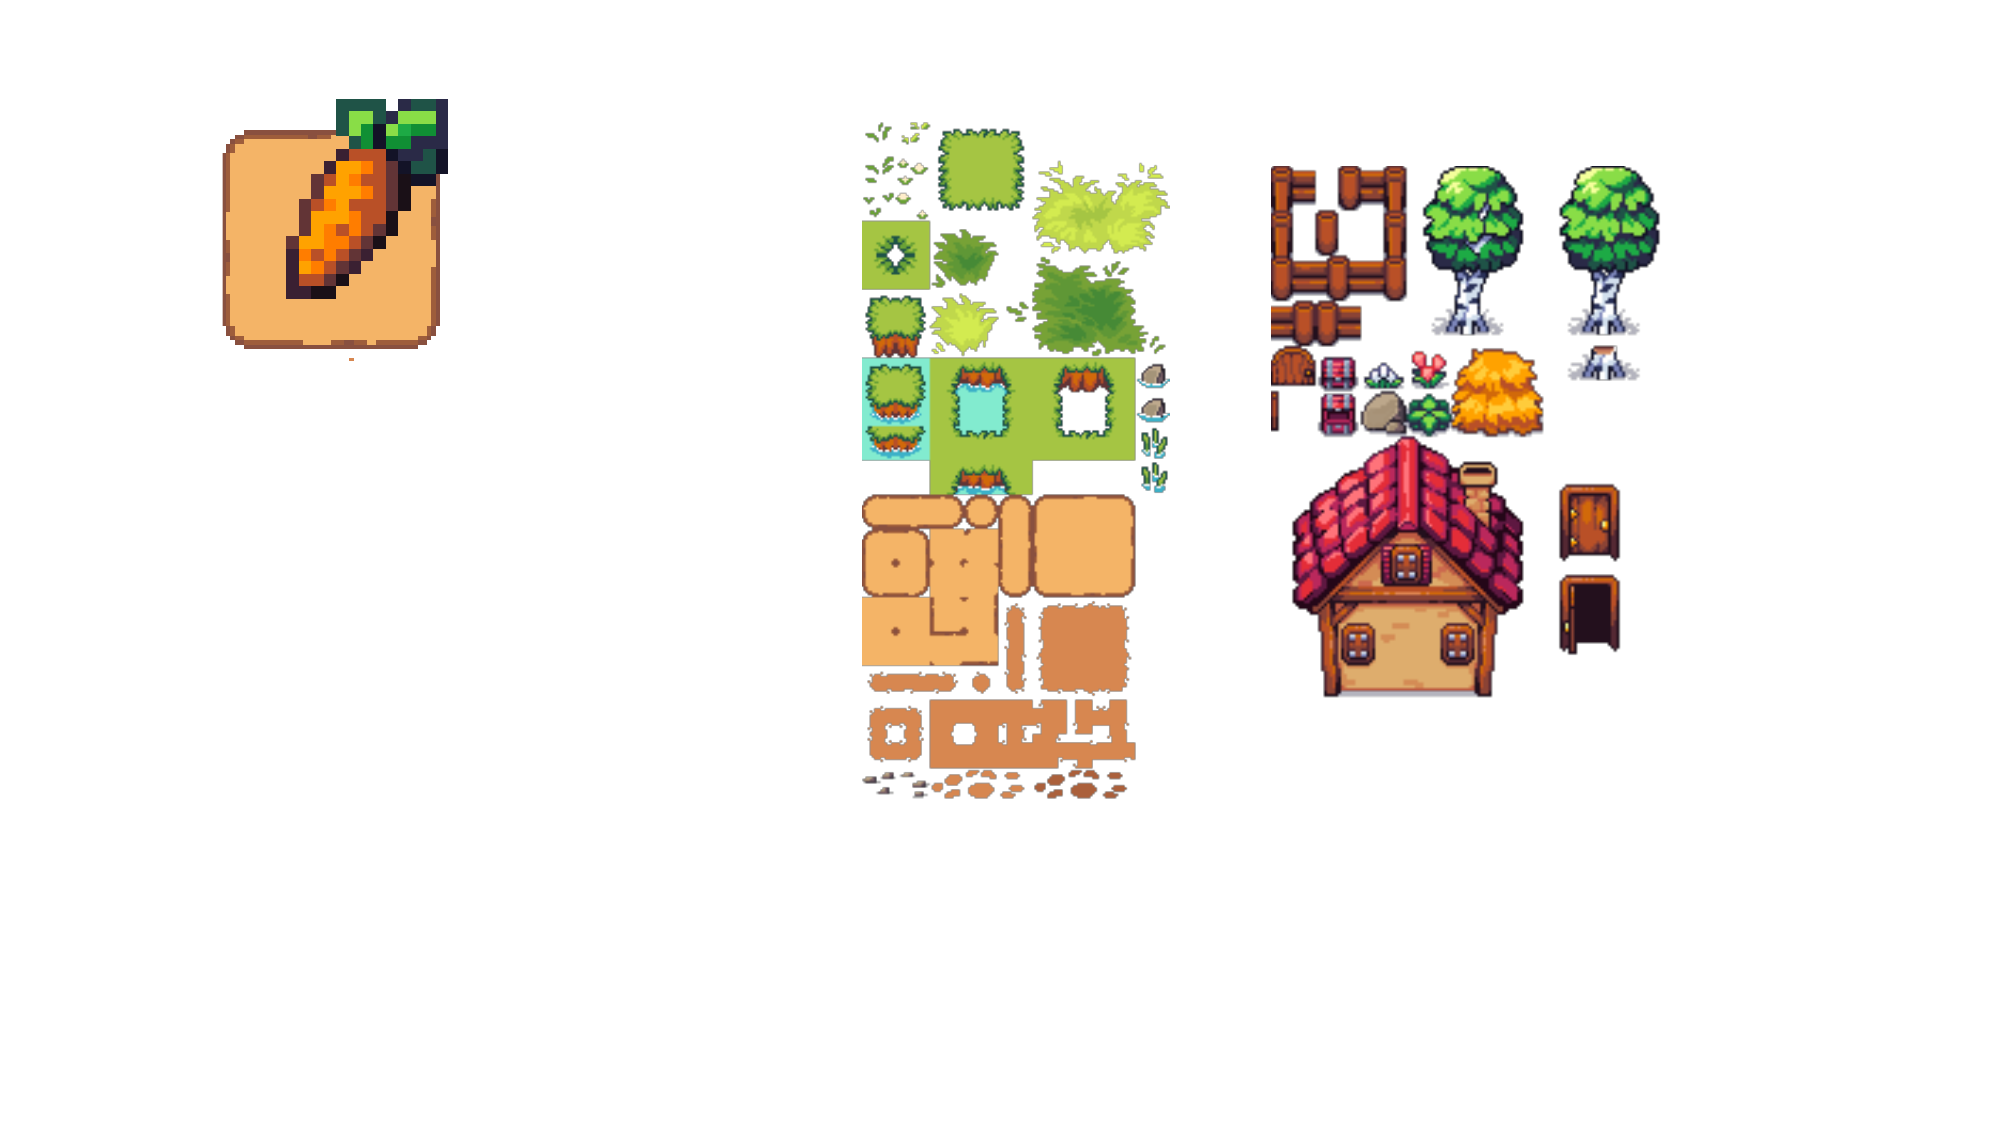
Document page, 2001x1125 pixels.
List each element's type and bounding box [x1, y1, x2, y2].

picture [222, 98, 456, 362]
picture [1270, 166, 1681, 707]
picture [861, 118, 1171, 803]
